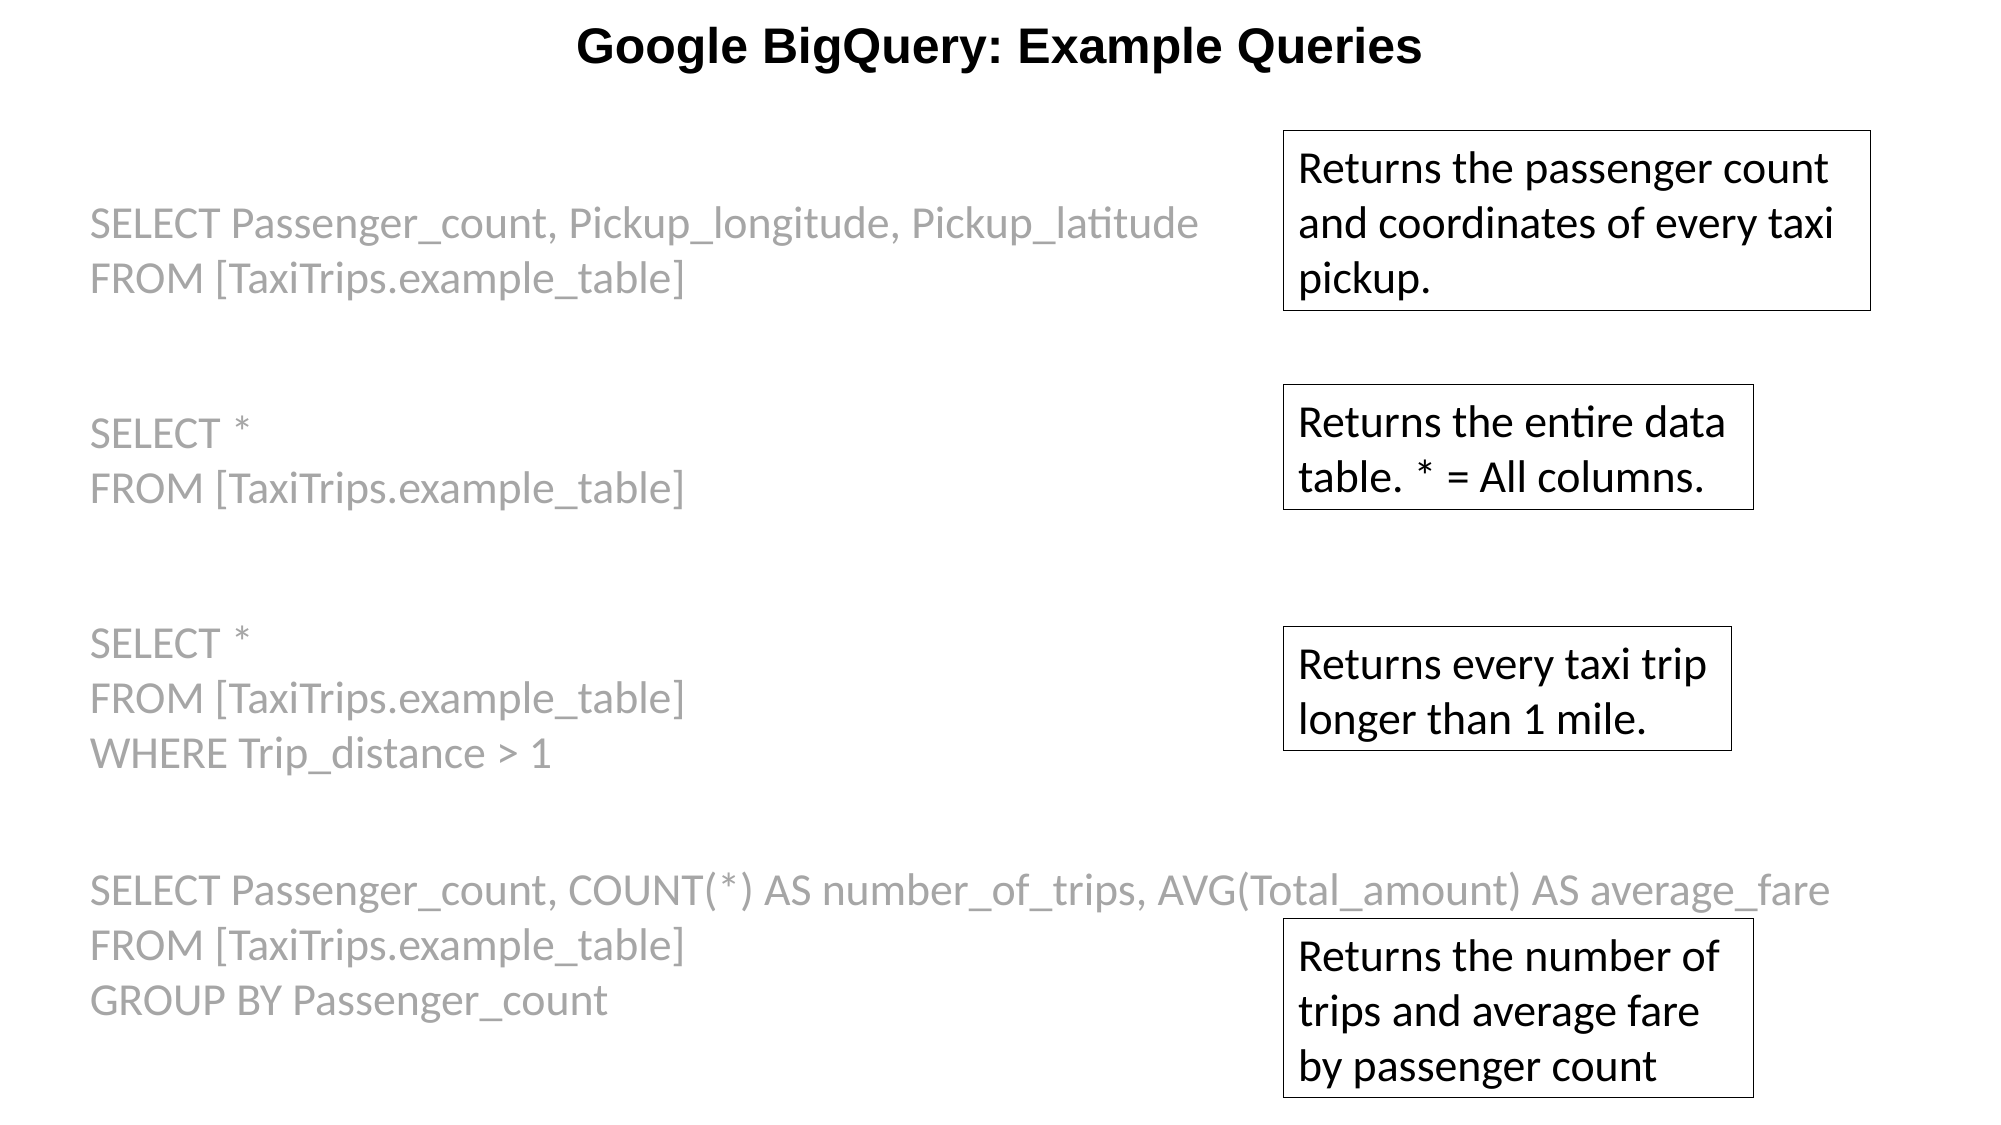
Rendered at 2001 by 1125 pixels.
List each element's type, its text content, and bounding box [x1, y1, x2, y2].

text_box SELECT Passenger_count, COUNT(*) AS number_of_trips, AVG(Total_amount) AS average_fare FROM [TaxiTrips.example_table] GROUP BY Passenger_count [0, 852, 1871, 1032]
text_box SELECT * FROM [TaxiTrips.example_table] WHERE Trip_distance > 1 [0, 604, 888, 785]
text_box Returns the entire data table. * = All columns. [1283, 384, 1754, 510]
text_box SELECT Passenger_count, Pickup_longitude, Pickup_latitude FROM [TaxiTrips.example_table] [0, 185, 1283, 311]
text_box SELECT * FROM [TaxiTrips.example_table] [0, 395, 1348, 521]
text_box Returns every taxi trip longer than 1 mile. [1283, 626, 1732, 751]
text_box Google BigQuery: Example Queries [0, 0, 2000, 96]
text_box Returns the number of trips and average fare by passenger count [1283, 918, 1754, 1098]
text_box Returns the passenger count and coordinates of every taxi pickup. [1283, 130, 1871, 311]
